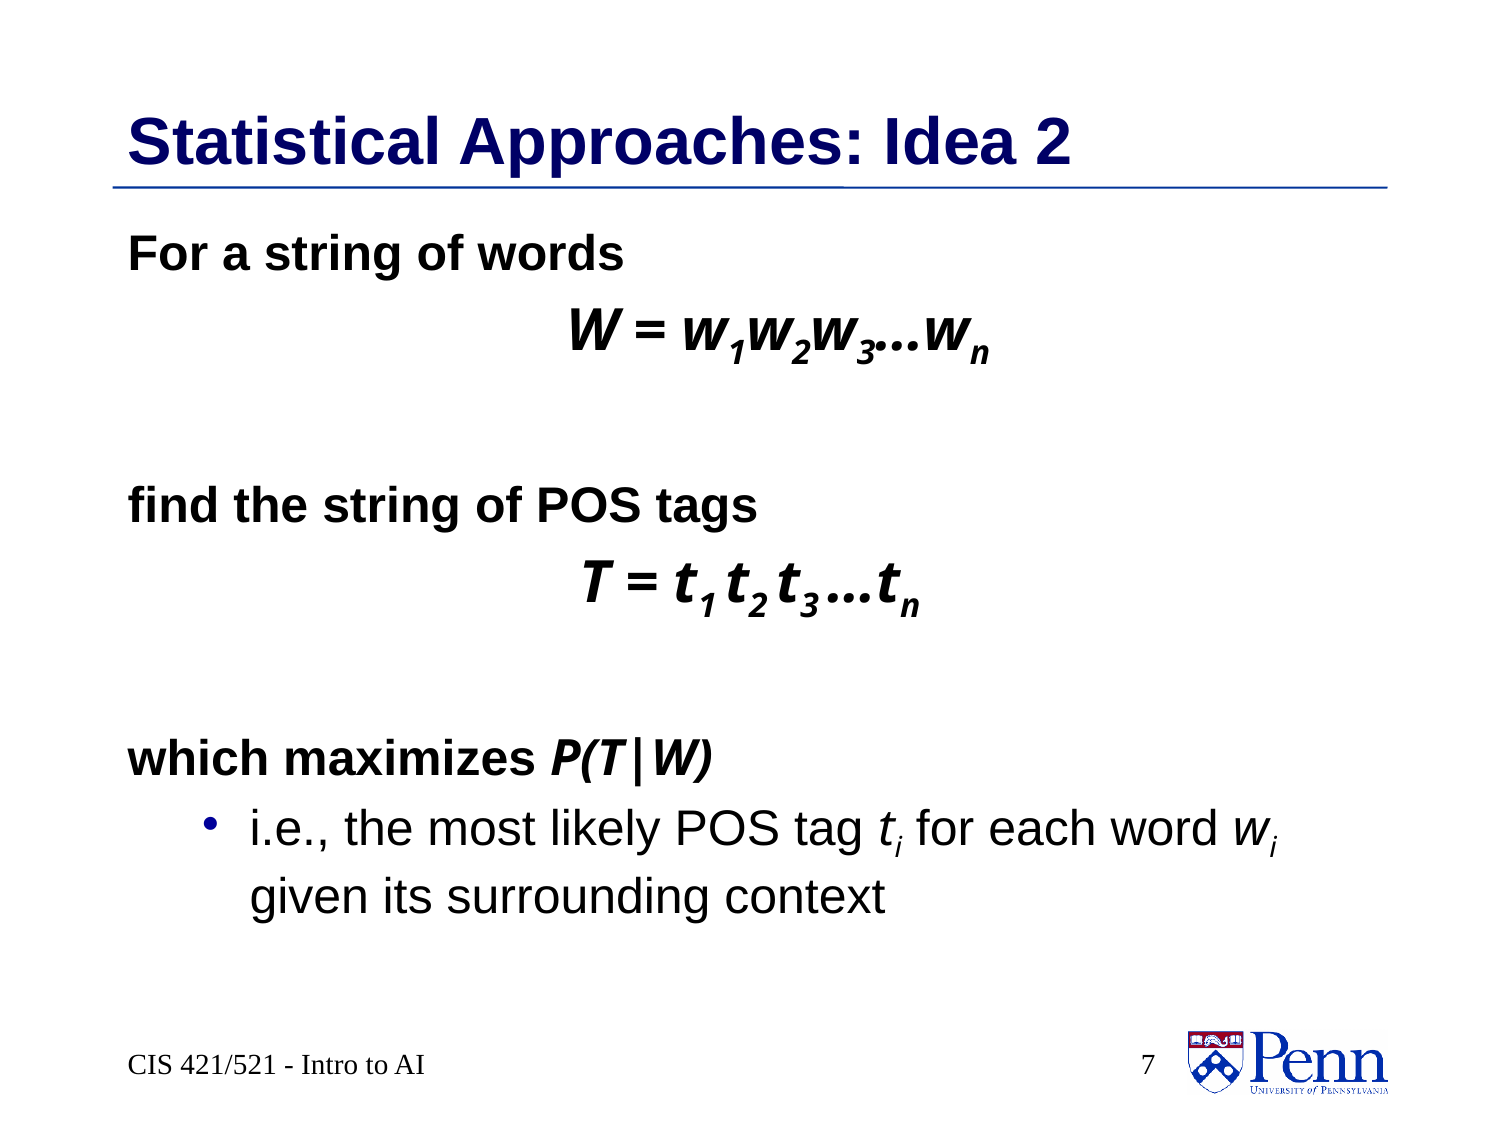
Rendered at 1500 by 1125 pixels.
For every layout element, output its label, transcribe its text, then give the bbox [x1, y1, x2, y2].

slide_number 7 [1074, 1024, 1388, 1101]
slide_number CIS 421/521 - Intro to AI [112, 1024, 501, 1101]
title Statistical Approaches: Idea 2 [112, 99, 1388, 175]
list For a string of words W = w1w2w3…wn find the string of POS tags T = t1 t2 t3 …tn which maximizes P(T|W) i.e., the most likely POS tag ti for each word wi given its surrounding context [112, 212, 1388, 963]
